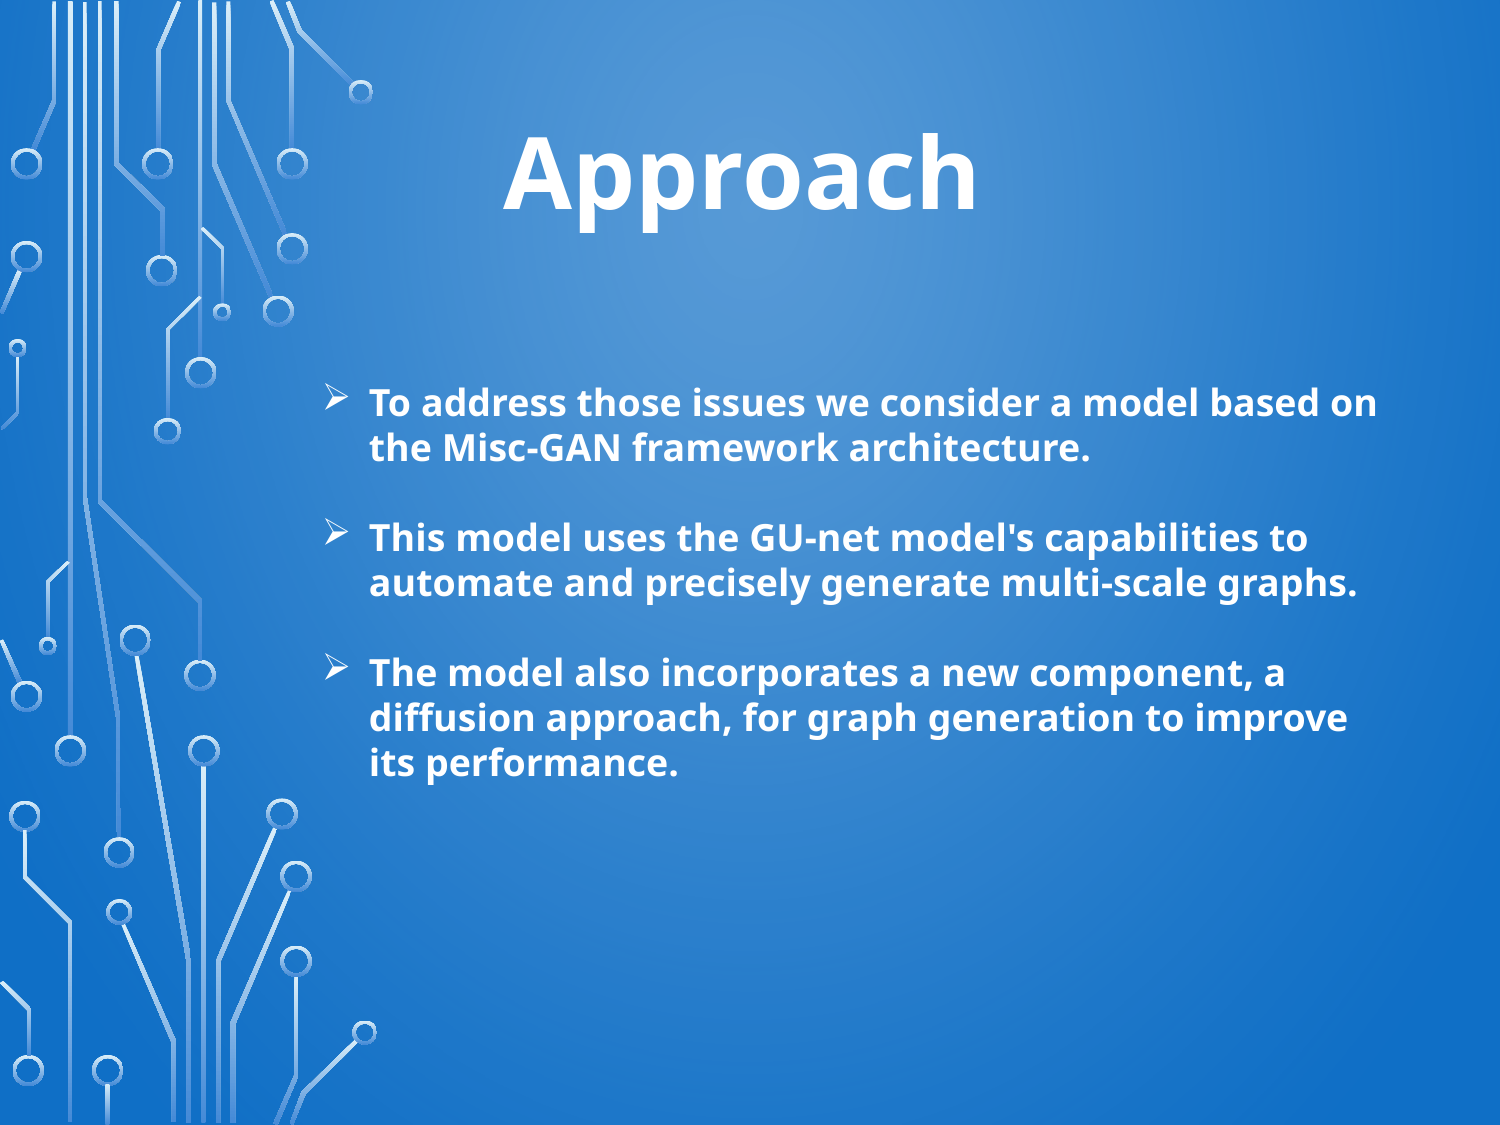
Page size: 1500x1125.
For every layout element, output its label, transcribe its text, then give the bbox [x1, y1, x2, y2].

text_box To address those issues we consider a model based on the Misc-GAN framework architecture. This model uses the GU-net model's capabilities to automate and precisely generate multi-scale graphs. The model also incorporates a new component, a diffusion approach, for graph generation to improve its performance. [307, 371, 1419, 882]
text_box Approach [488, 102, 1151, 237]
